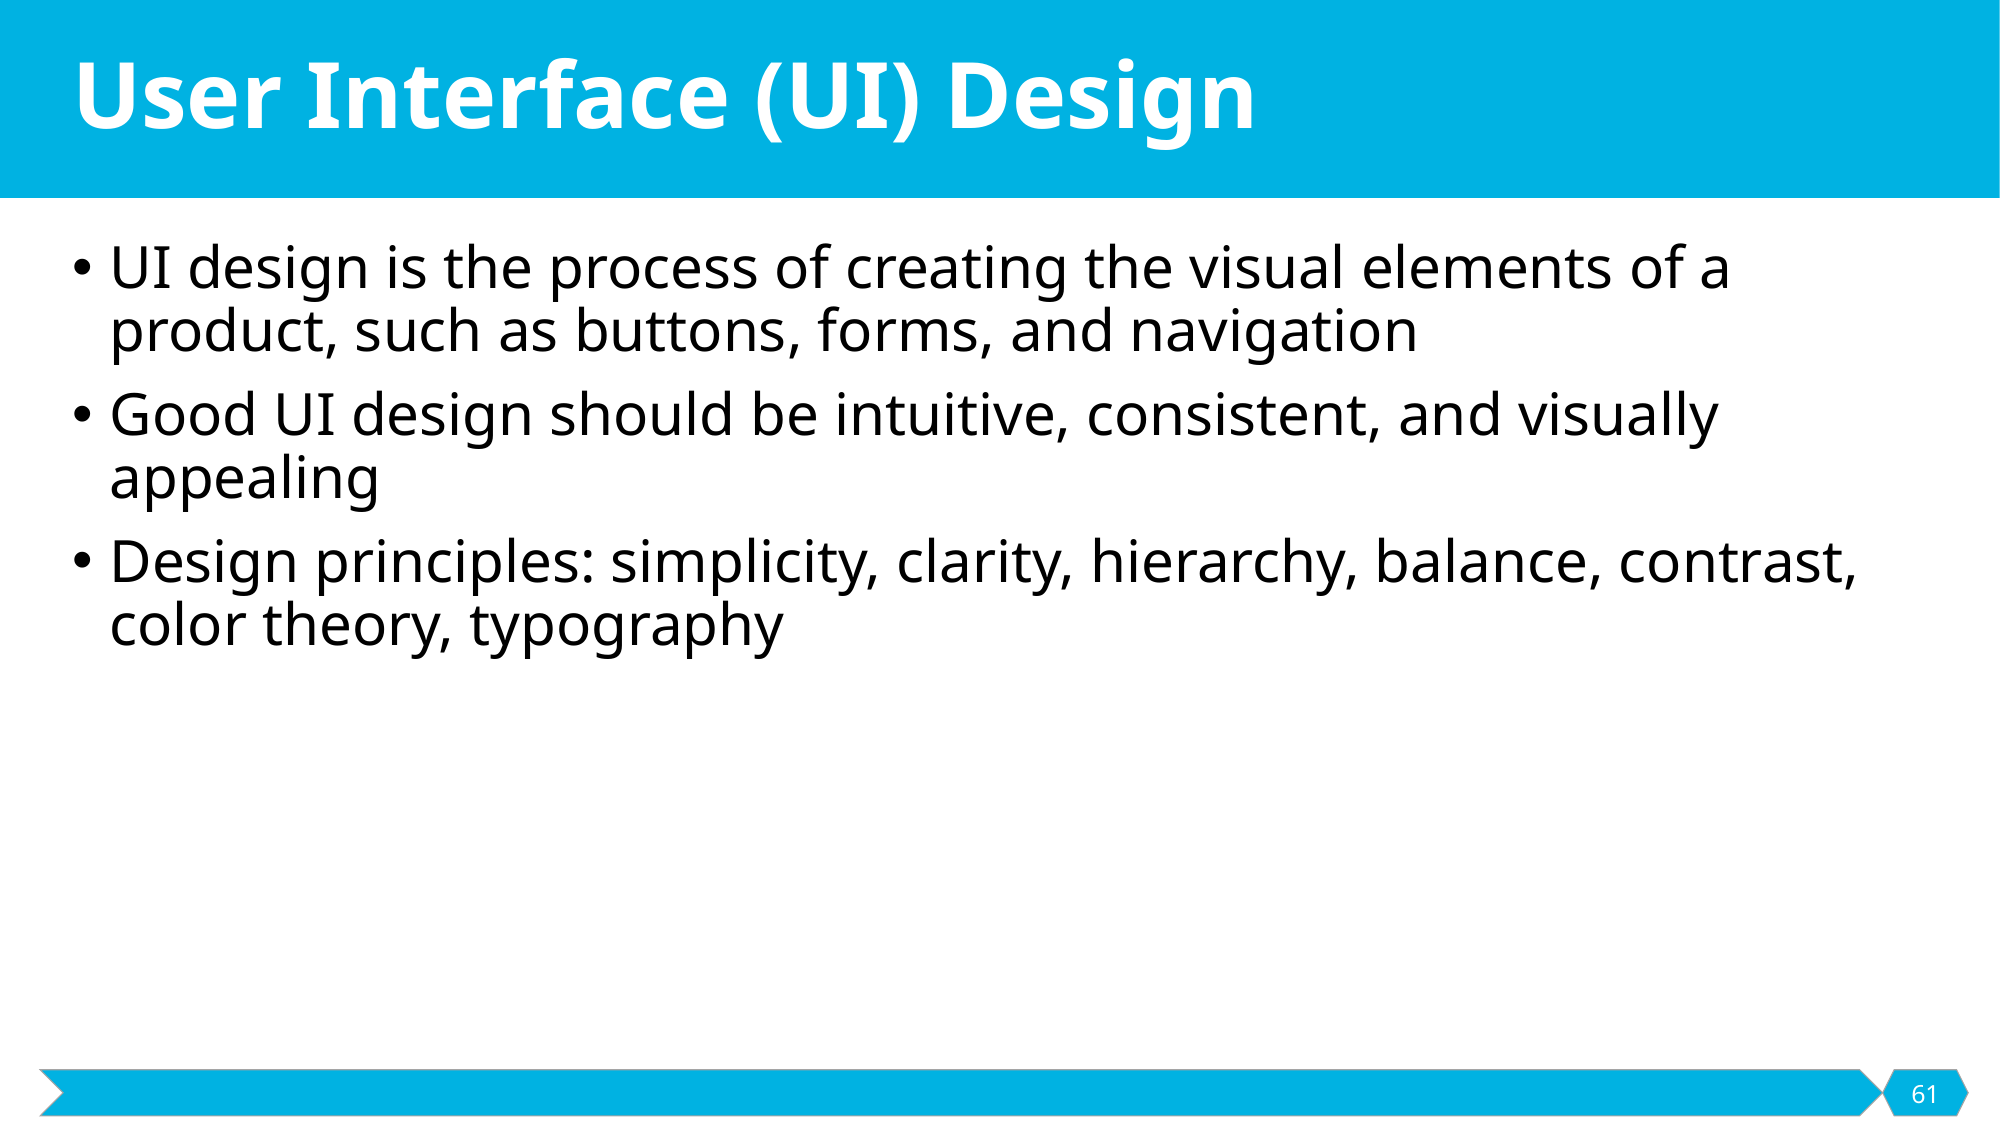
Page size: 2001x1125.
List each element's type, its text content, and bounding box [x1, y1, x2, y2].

title User Interface (UI) Design [56, 0, 1969, 199]
slide_number 61 [1882, 1065, 1969, 1125]
list UI design is the process of creating the visual elements of a product, such as buttons, forms, and navigation Good UI design should be intuitive, consistent, and visually appealing Design principles: simplicity, clarity, hierarchy, balance, contrast, color theory, typography [56, 230, 1969, 1010]
